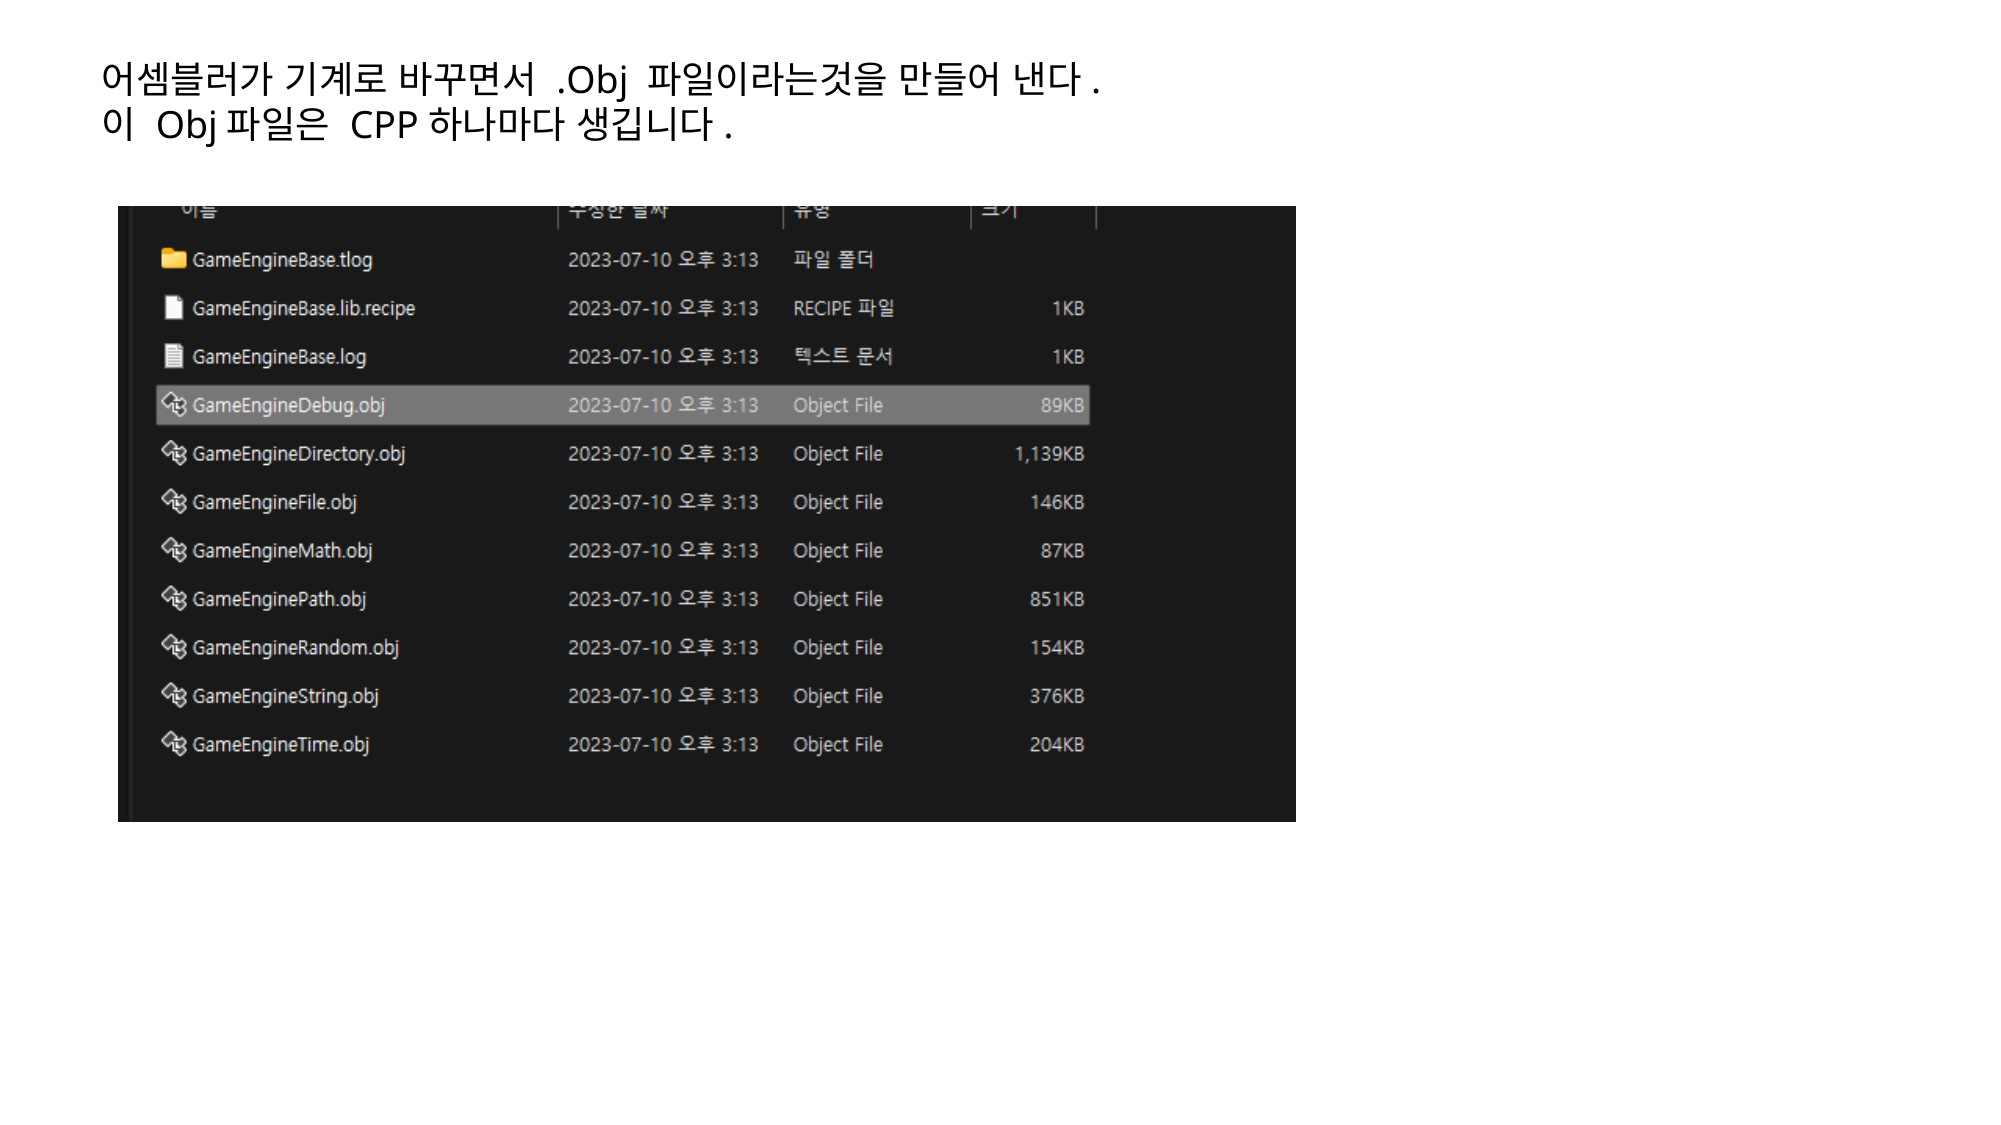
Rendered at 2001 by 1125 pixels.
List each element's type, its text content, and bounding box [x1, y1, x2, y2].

picture [118, 206, 1296, 822]
text_box 어셈블러가 기계로 바꾸면서 .Obj 파일이라는것을 만들어 낸다. 이 Obj파일은 CPP하나마다 생깁니다. [87, 48, 1588, 154]
